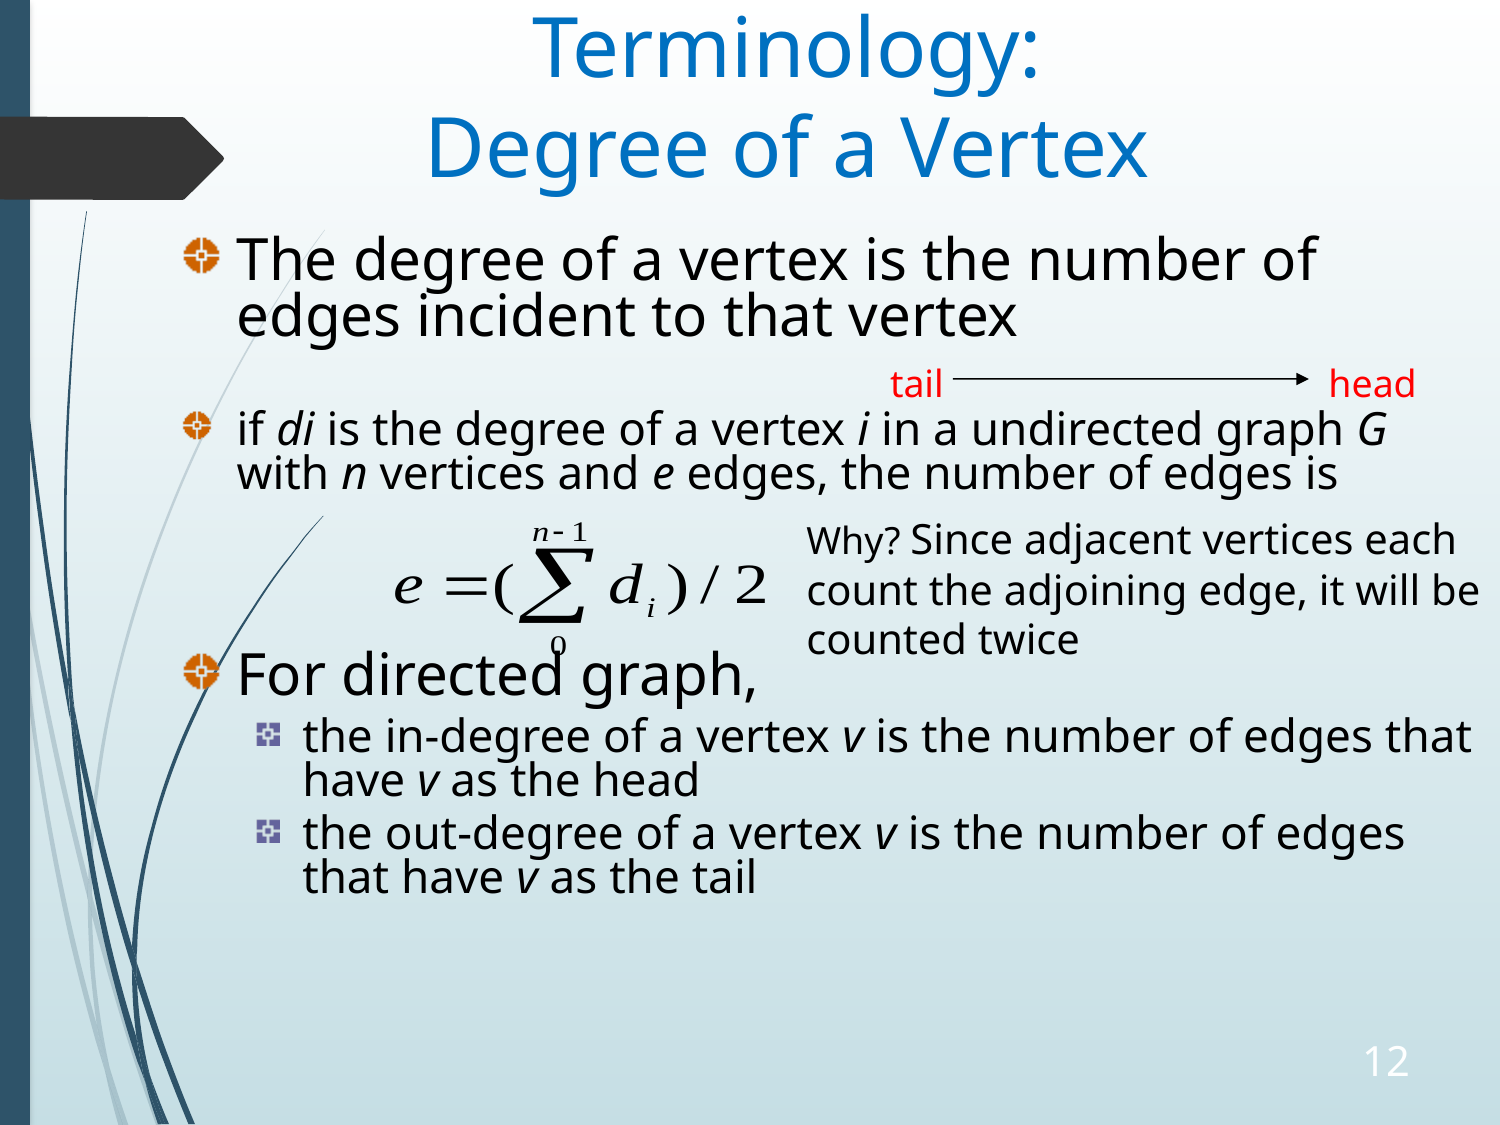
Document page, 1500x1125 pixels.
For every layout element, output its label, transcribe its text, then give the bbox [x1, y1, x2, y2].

picture [180, 652, 222, 694]
picture [255, 818, 280, 843]
slide_number 12 [1074, 1024, 1425, 1103]
picture [255, 721, 280, 746]
picture [180, 410, 213, 443]
text_box Why? Since adjacent vertices each count the adjoining edge, it will be counted twice [791, 505, 1500, 671]
text_box The degree of a vertex is the number of edges incident to that vertex if di is the degree of a vertex i in a undirected graph G with n vertices and e edges, the number of edges is For directed graph, the in-degree of a vertex v is the number of edges that have v as the head the out-degree of a vertex v is the number of edges that have v as the tail [165, 228, 1500, 950]
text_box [874, 351, 1438, 413]
text_box Terminology: Degree of a Vertex [125, 0, 1450, 188]
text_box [380, 506, 783, 672]
picture [180, 236, 222, 278]
